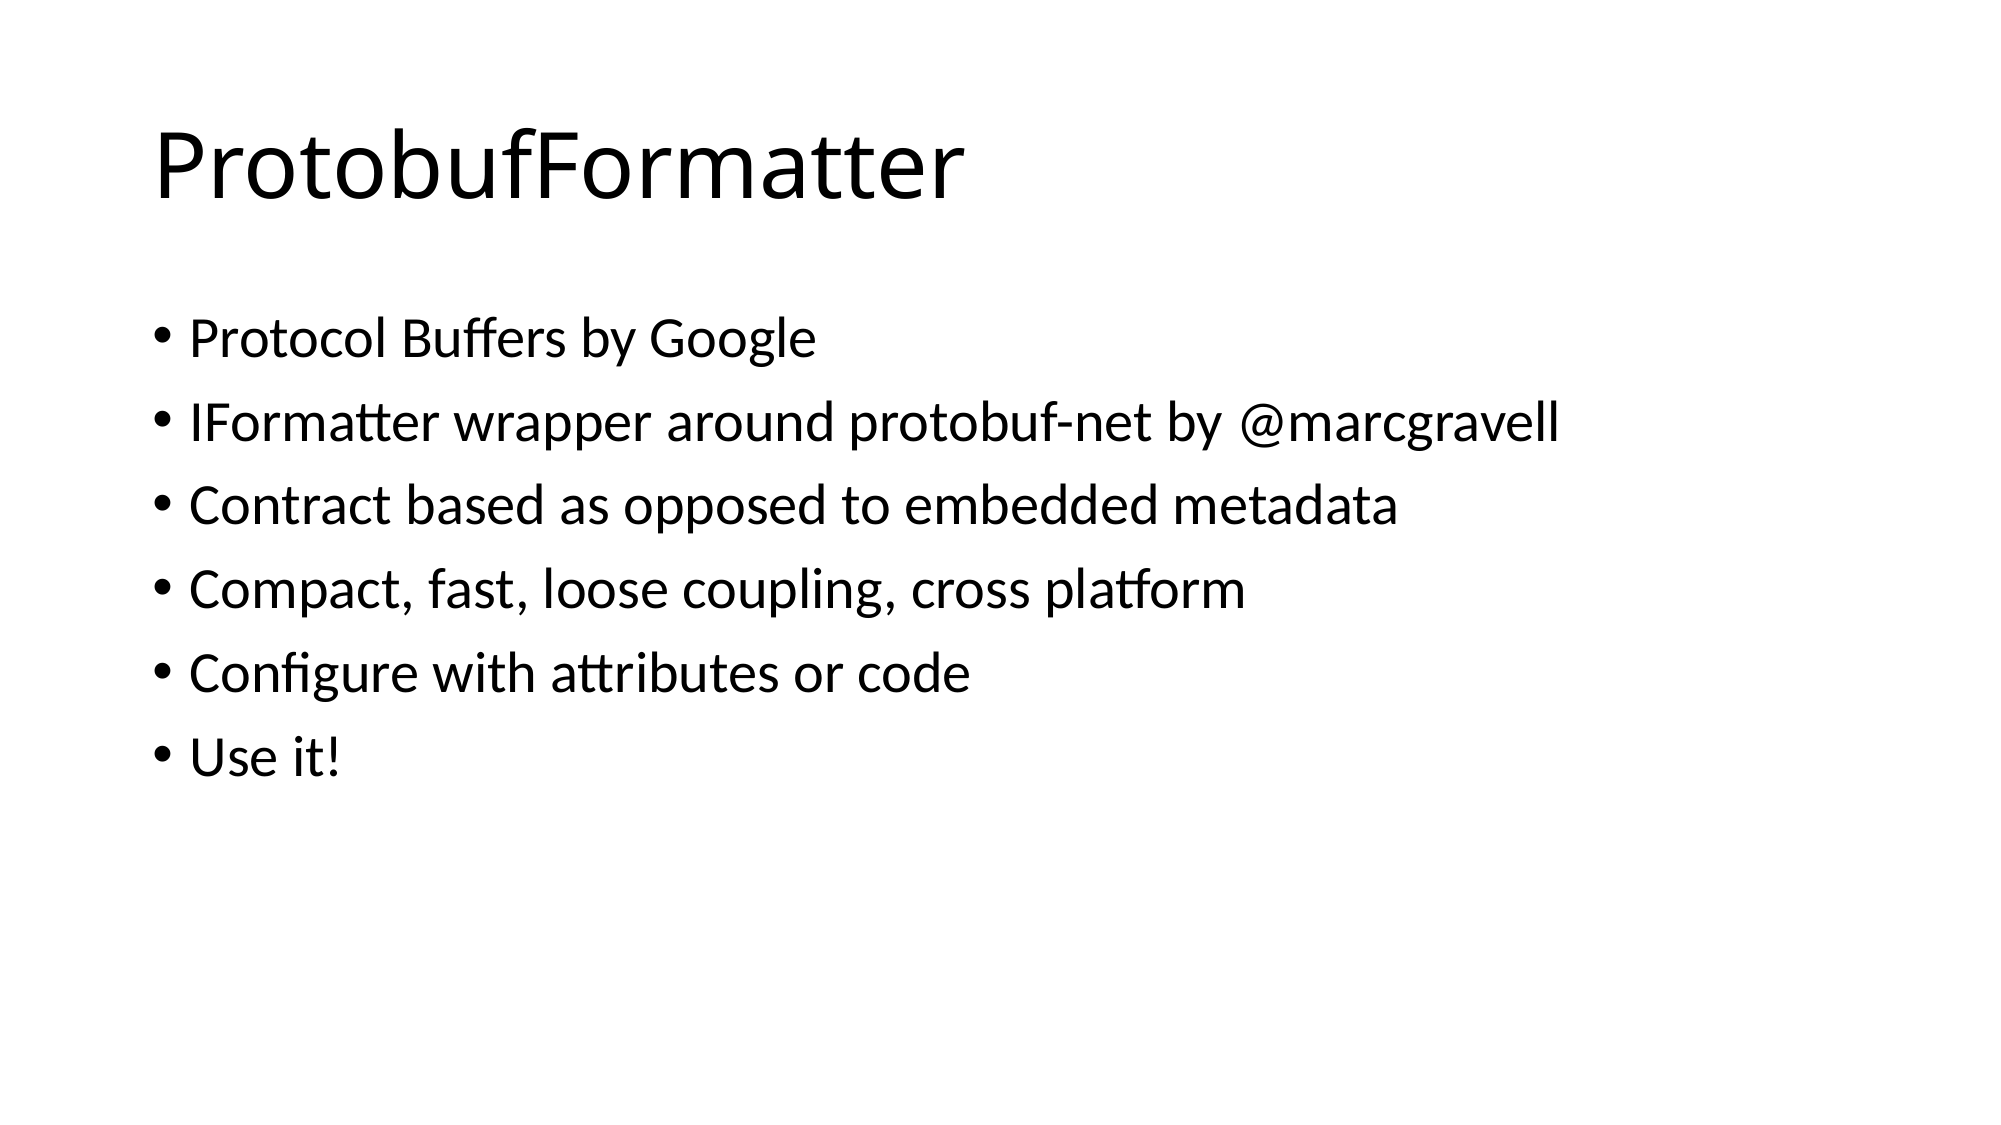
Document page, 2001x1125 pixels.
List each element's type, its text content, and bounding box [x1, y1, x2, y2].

list Protocol Buffers by Google IFormatter wrapper around protobuf-net by @marcgravell Contract based as opposed to embedded metadata Compact, fast, loose coupling, cross platform Configure with attributes or code Use it! [137, 299, 1863, 1014]
title ProtobufFormatter [137, 59, 1863, 278]
